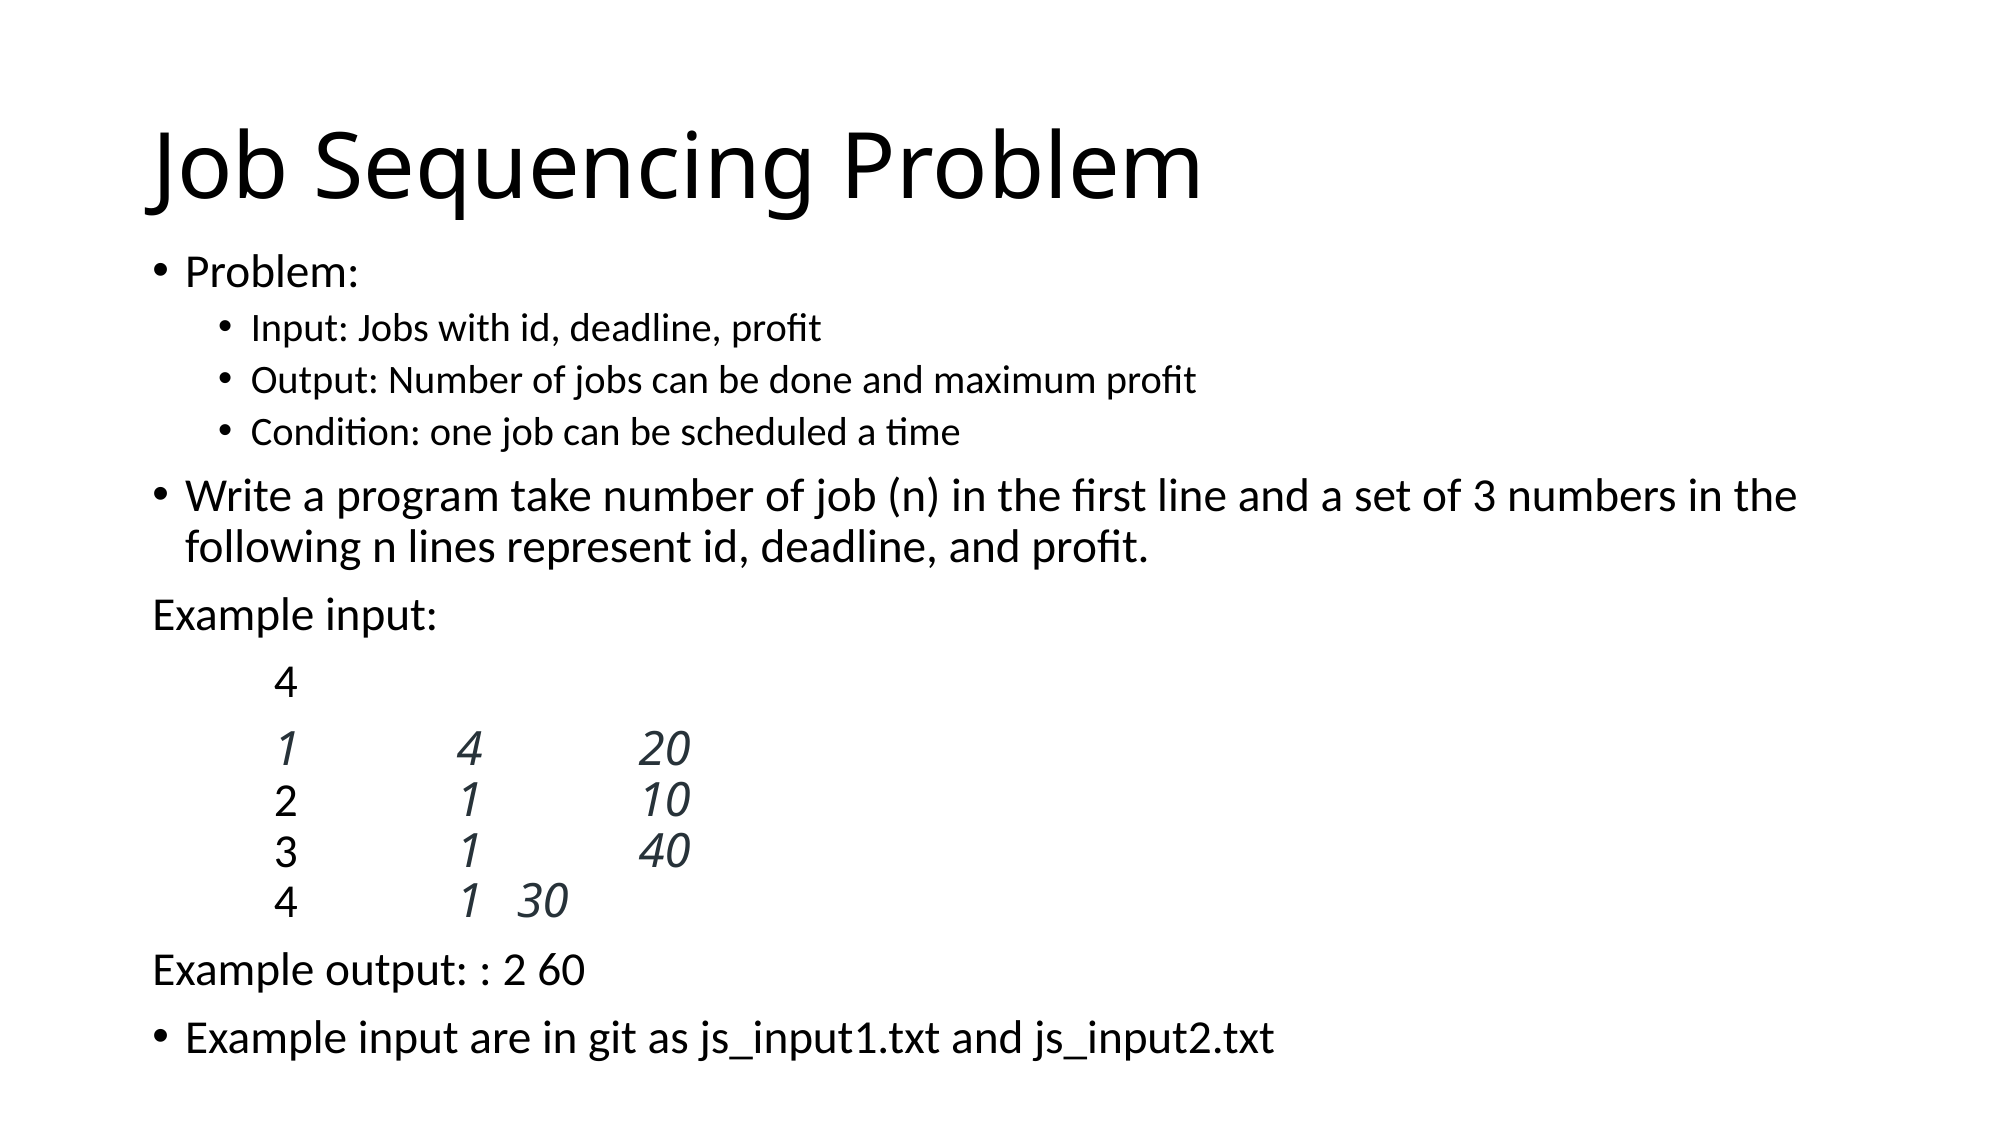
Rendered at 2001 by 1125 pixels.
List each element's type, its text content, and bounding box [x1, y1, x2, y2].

list Problem: Input: Jobs with id, deadline, profit Output: Number of jobs can be done and maximum profit Condition: one job can be scheduled a time Write a program take number of job (n) in the first line and a set of 3 numbers in the following n lines represent id, deadline, and profit. Example input: 4 1 4 20 2 1 10 3 1 40 4 1 30 Example output: : 2 60 Example input are in git as js_input1.txt and js_input2.txt [137, 239, 1863, 1078]
title Job Sequencing Problem [137, 59, 1863, 239]
